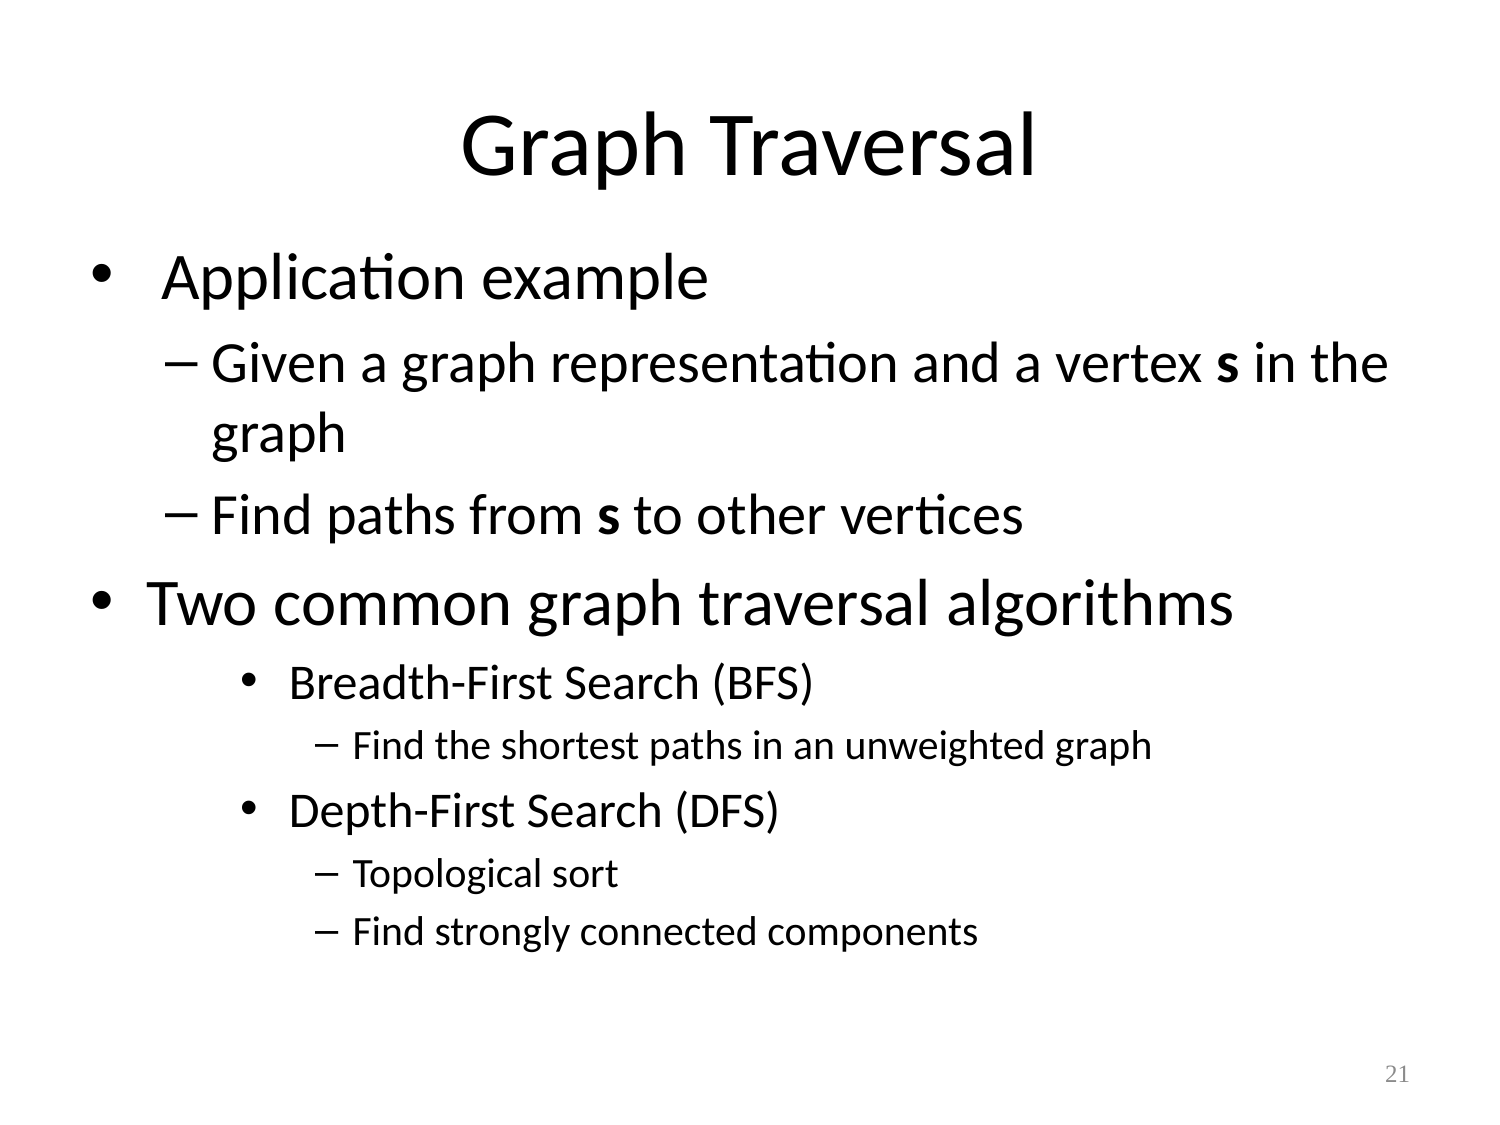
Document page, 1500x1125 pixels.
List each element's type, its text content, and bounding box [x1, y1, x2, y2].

list Application example Given a graph representation and a vertex s in the graph Find paths from s to other vertices Two common graph traversal algorithms Breadth-First Search (BFS) Find the shortest paths in an unweighted graph Depth-First Search (DFS) Topological sort Find strongly connected components [75, 224, 1425, 1063]
title Graph Traversal [75, 45, 1425, 224]
slide_number 21 [1074, 1042, 1425, 1103]
